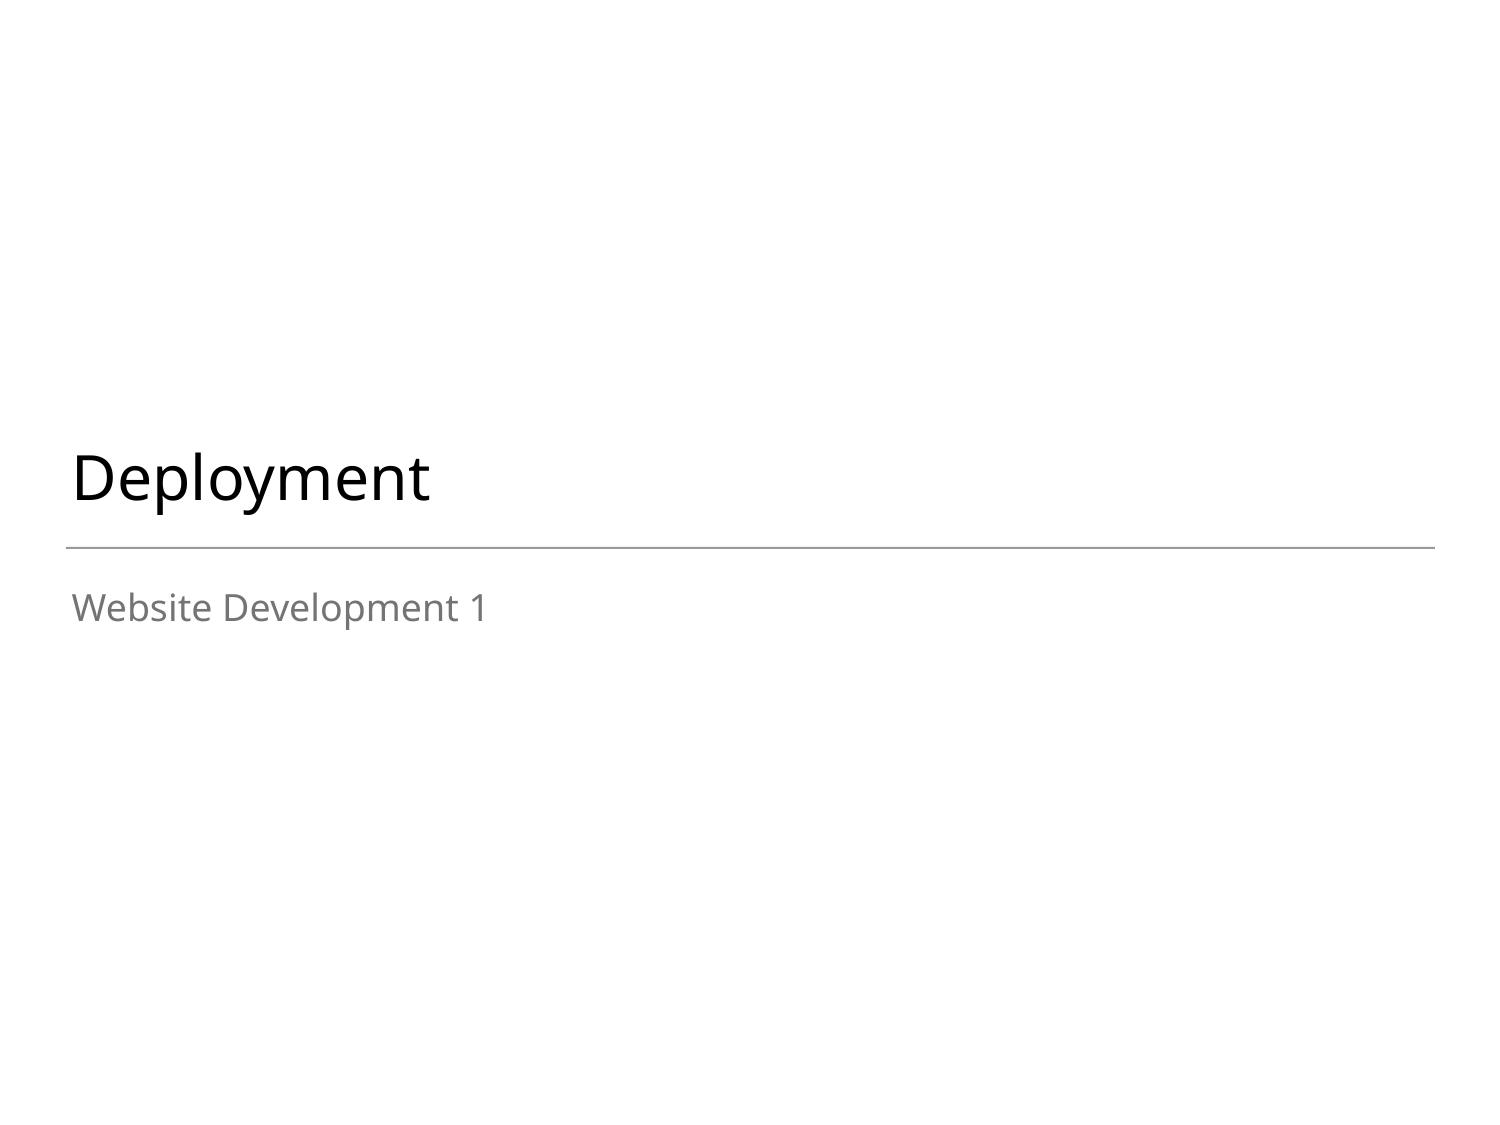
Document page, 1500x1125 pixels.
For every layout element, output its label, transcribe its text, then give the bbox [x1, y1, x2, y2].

list Website Development 1 [65, 578, 1435, 697]
title Deployment [65, 151, 1435, 520]
